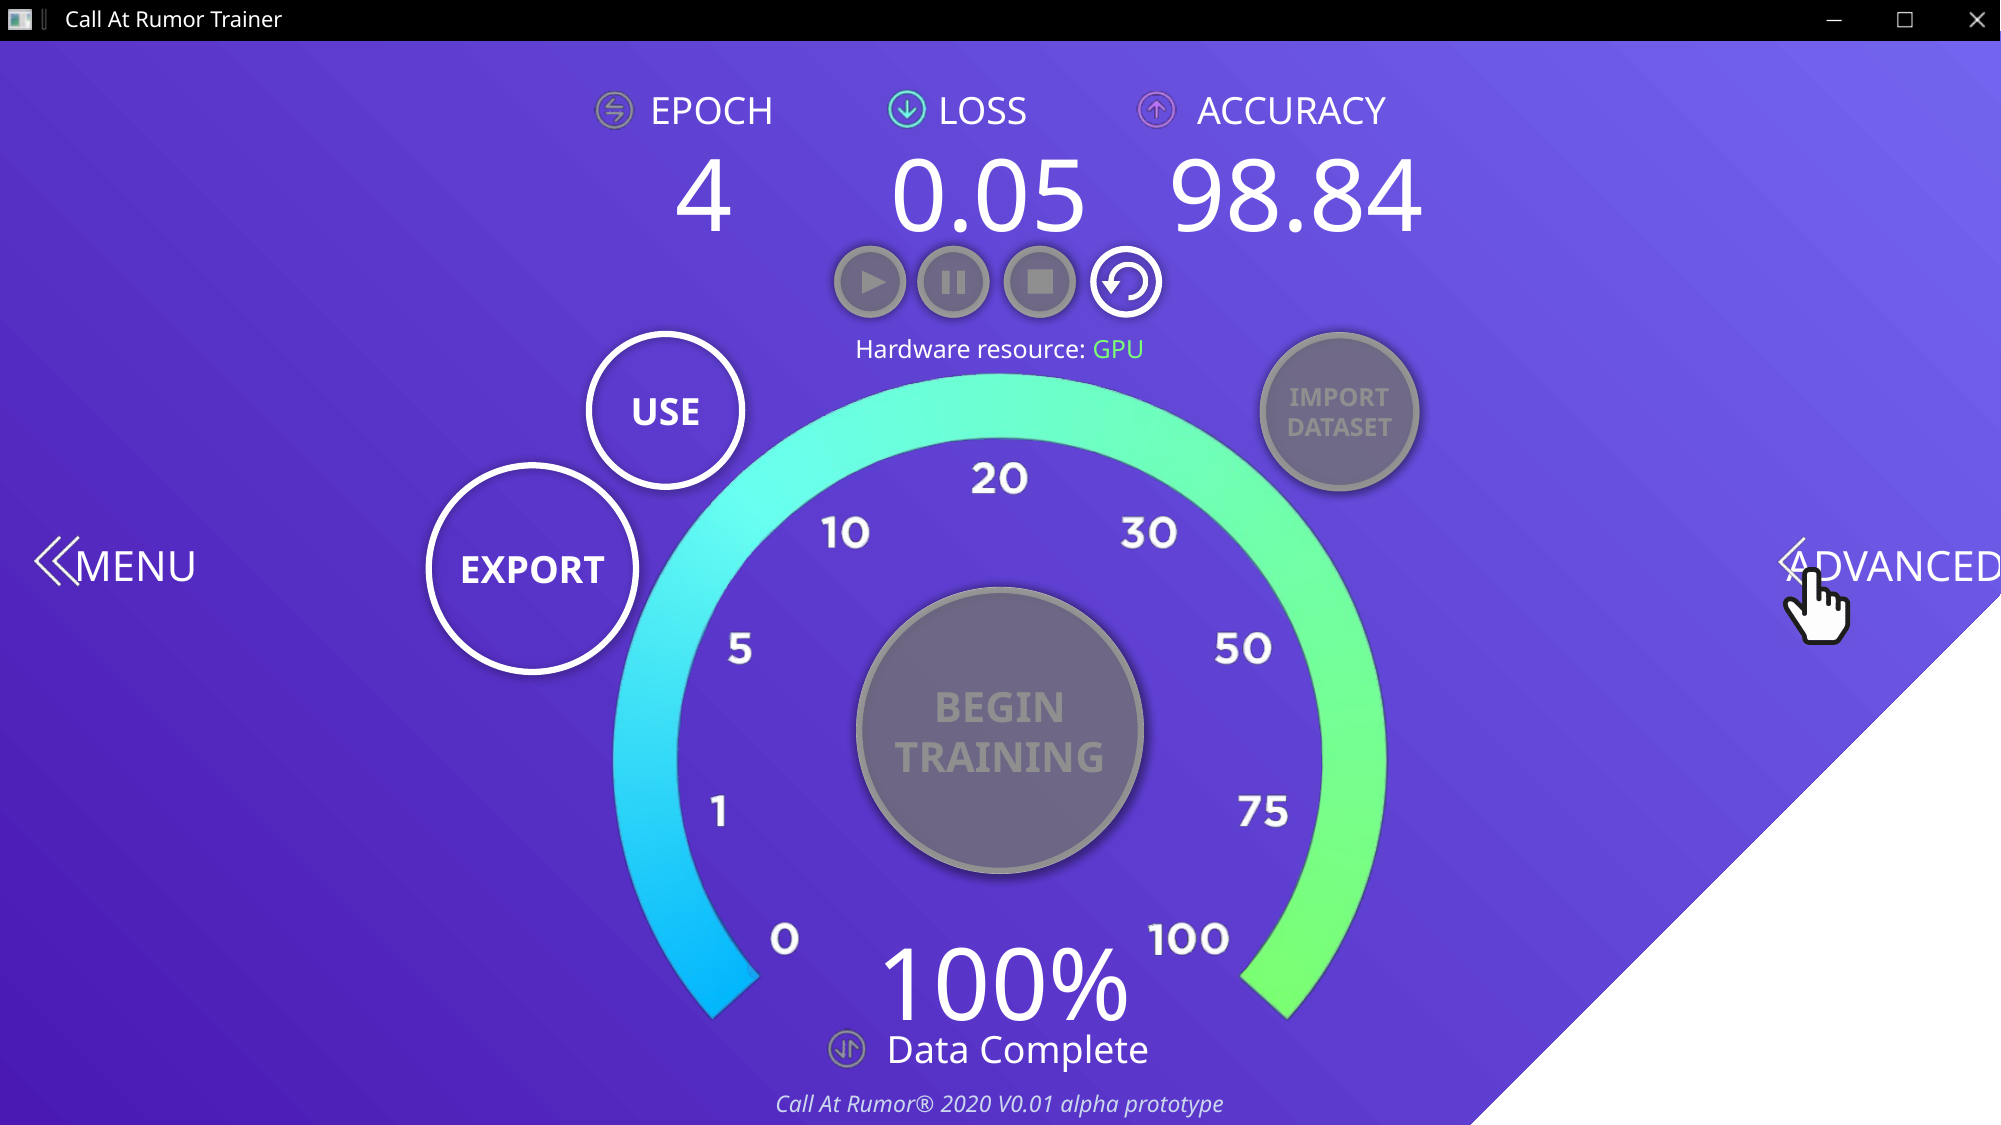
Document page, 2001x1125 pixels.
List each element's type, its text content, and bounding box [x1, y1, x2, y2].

picture [1778, 567, 1855, 645]
text_box Call At Rumor® 2020 V0.01 alpha prototype [705, 1082, 1295, 1125]
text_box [826, 912, 1180, 1080]
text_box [856, 587, 1144, 874]
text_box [592, 79, 1417, 261]
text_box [1774, 527, 1987, 598]
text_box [827, 245, 1173, 372]
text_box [30, 526, 193, 599]
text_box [428, 333, 743, 672]
picture [601, 365, 1401, 1032]
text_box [0, 0, 2000, 43]
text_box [1259, 332, 1420, 492]
text_box [0, 43, 2000, 1125]
